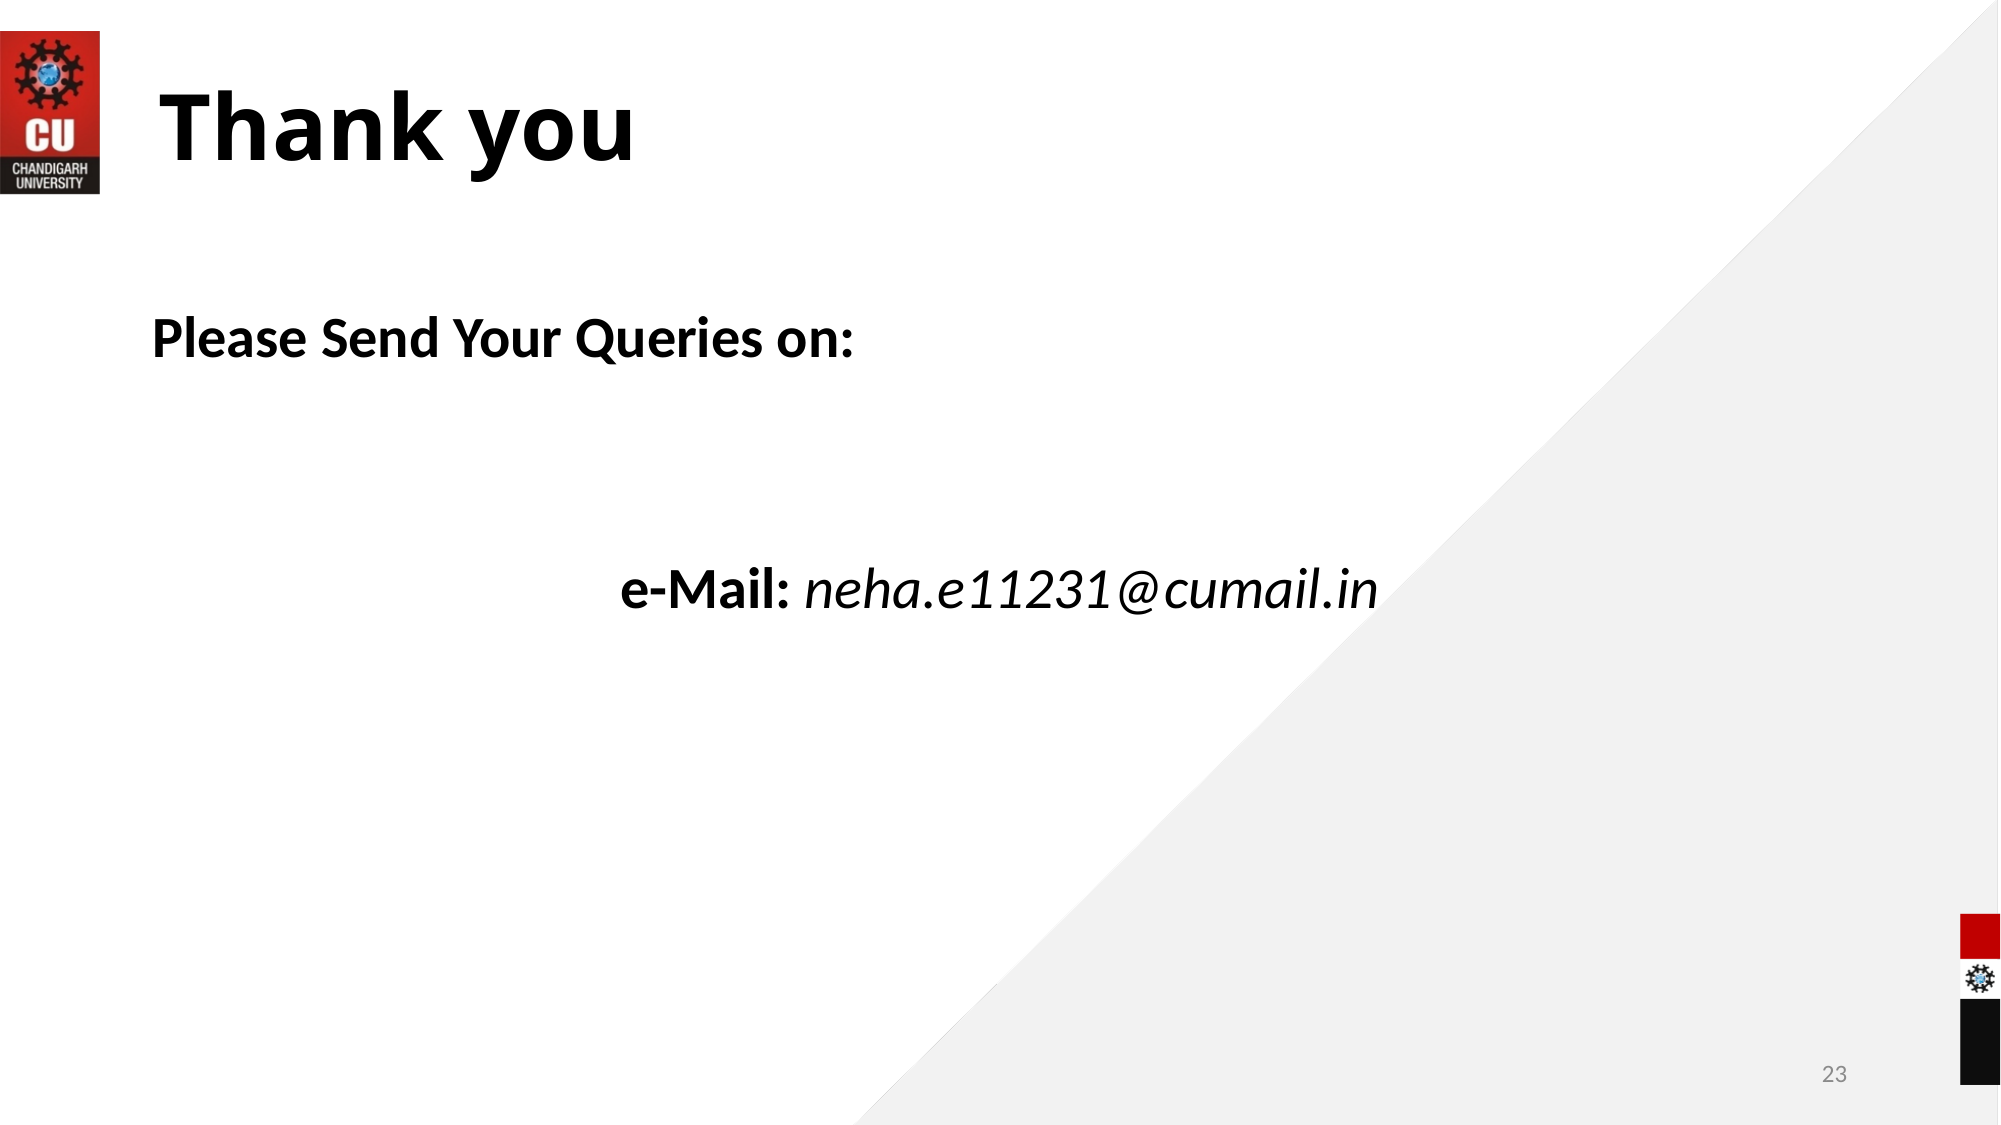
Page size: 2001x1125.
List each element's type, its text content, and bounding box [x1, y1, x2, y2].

title Thank you [143, 22, 1869, 240]
picture [0, 0, 2001, 1125]
list Please Send Your Queries on: e-Mail: neha.e11231@cumail.in [137, 299, 1863, 1014]
slide_number 23 [1412, 1042, 1863, 1103]
